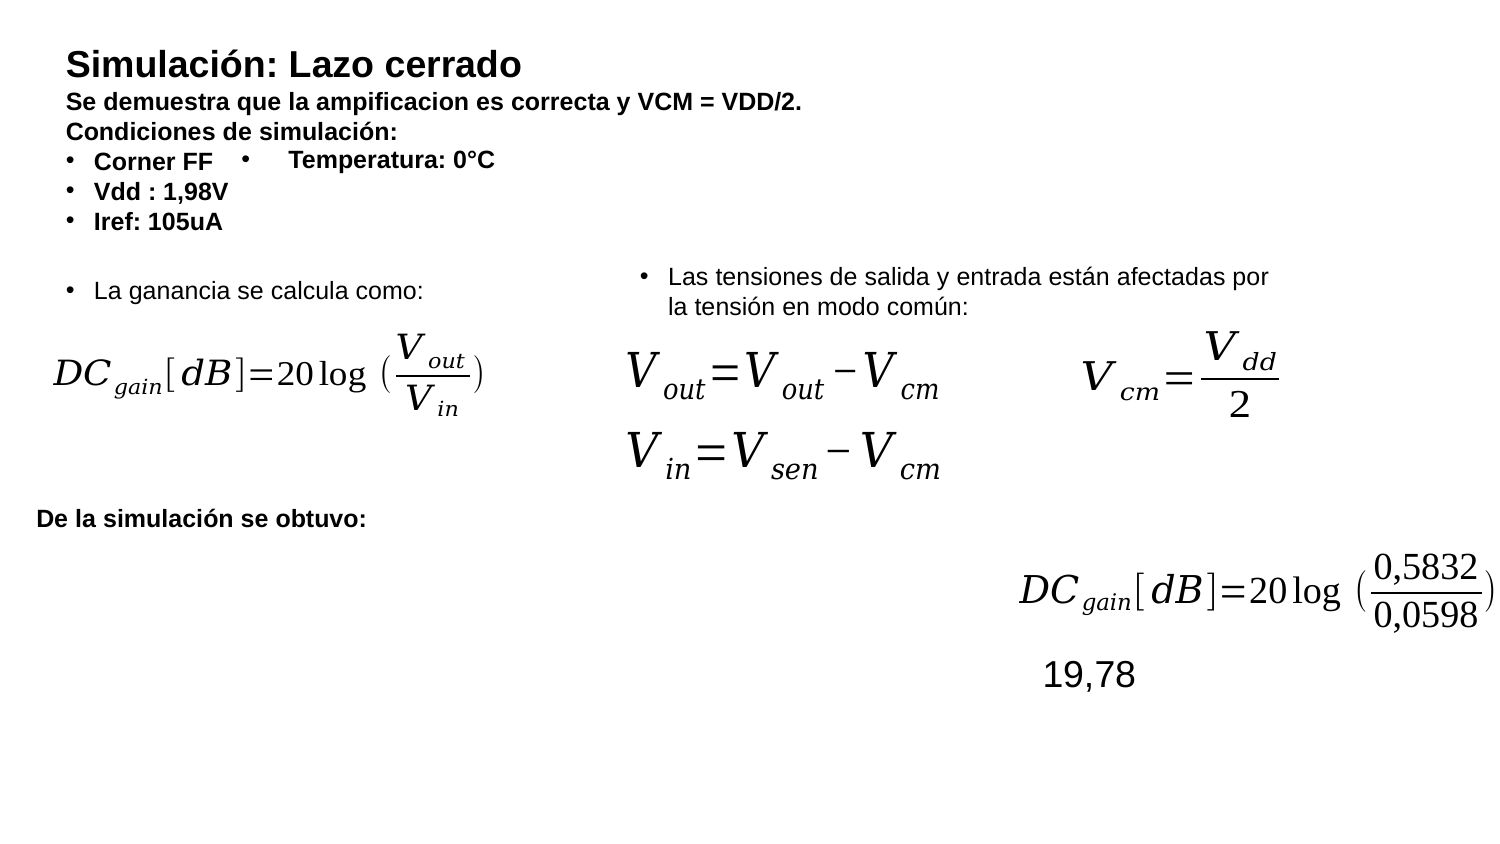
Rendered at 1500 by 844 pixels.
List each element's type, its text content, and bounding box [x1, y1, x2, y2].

text_box Temperatura: 0°C [226, 136, 555, 181]
text_box La ganancia se calcula como: [51, 267, 452, 312]
text_box Las tensiones de salida y entrada están afectadas por la tensión en modo común: [625, 253, 1301, 328]
text_box De la simulación se obtuvo: [21, 495, 1346, 540]
text_box Simulación: Lazo cerrado Se demuestra que la ampificacion es correcta y VCM = VDD/2. Condiciones de simulación: Corner FF Vdd : 1,98V Iref: 105uA [51, 25, 1449, 268]
